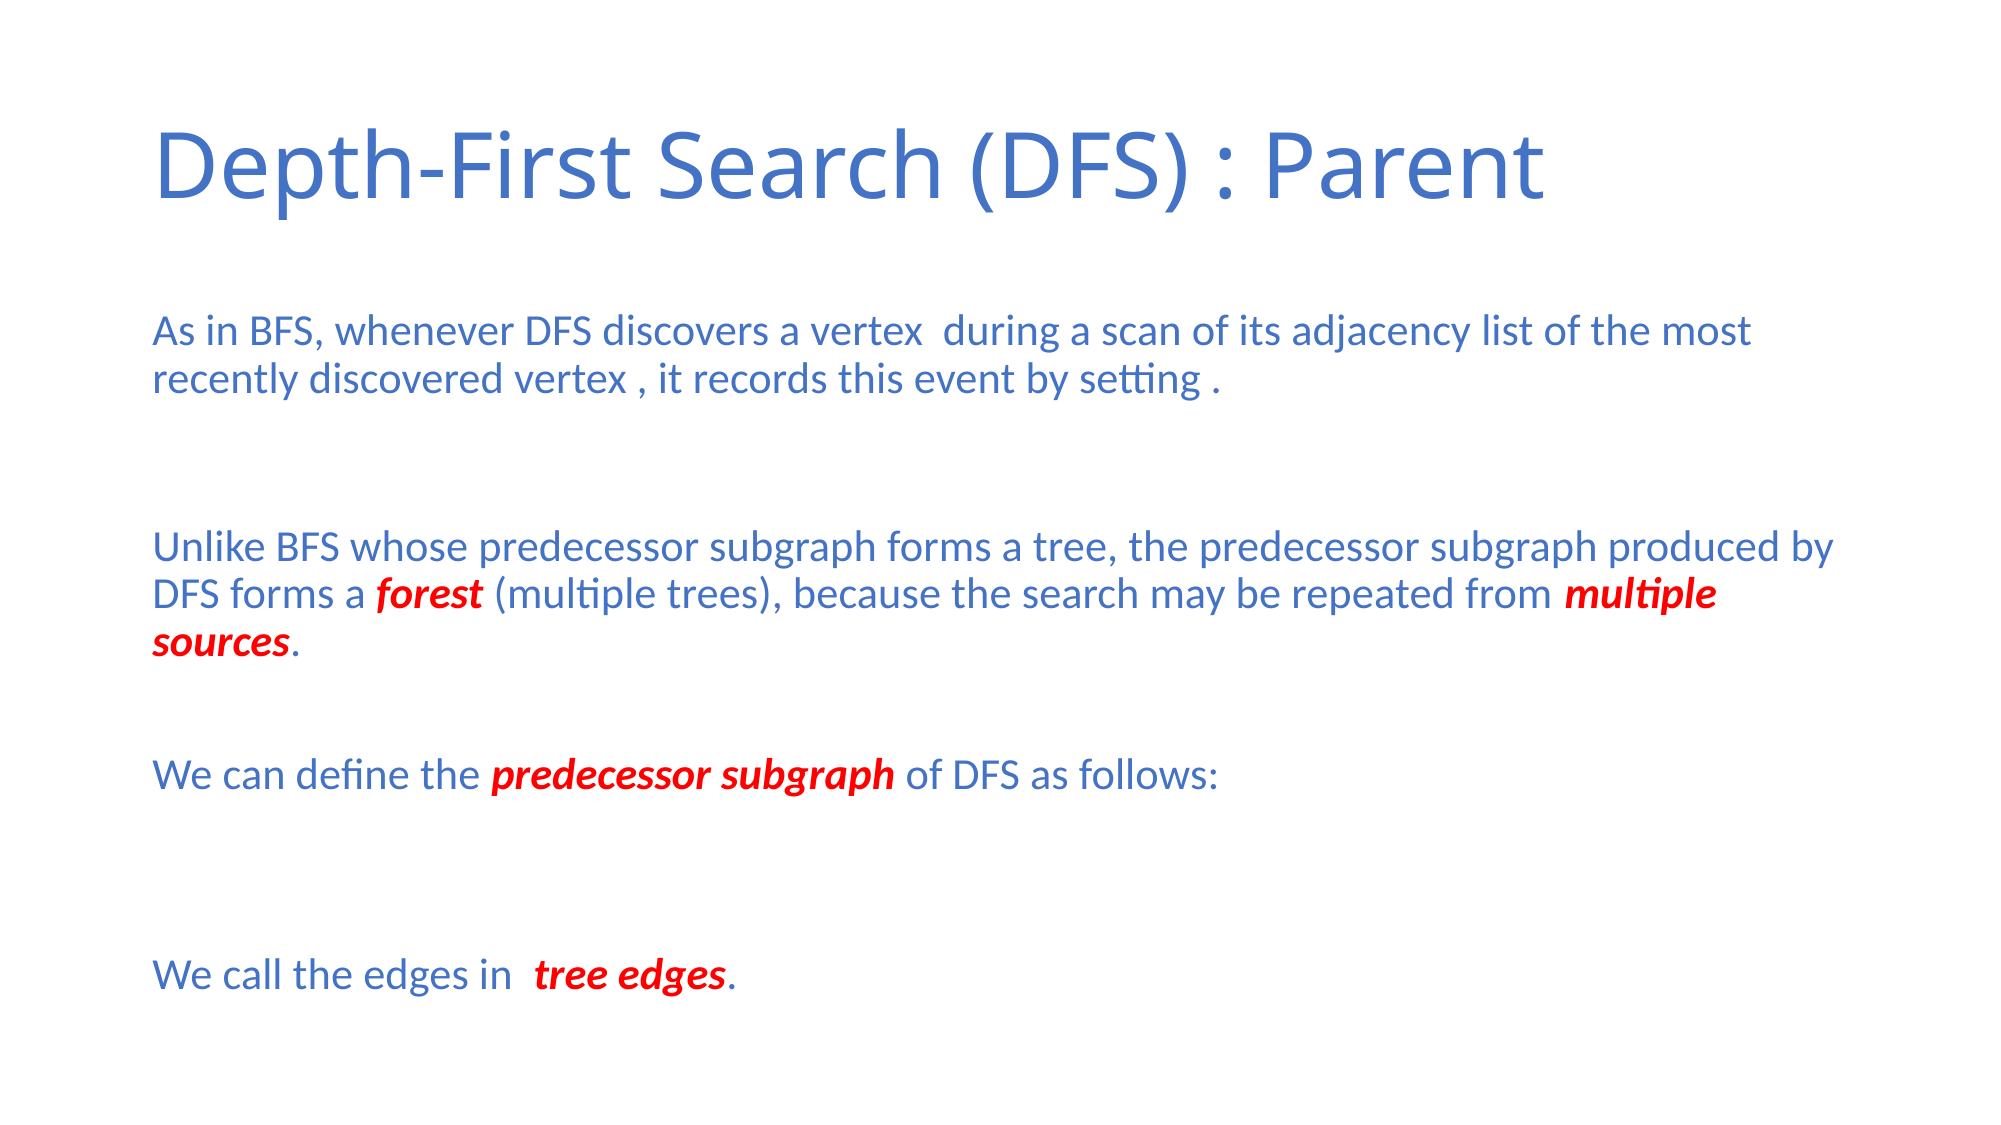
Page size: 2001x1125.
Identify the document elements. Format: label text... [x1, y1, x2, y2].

title Depth-First Search (DFS) : Parent [137, 59, 1863, 278]
